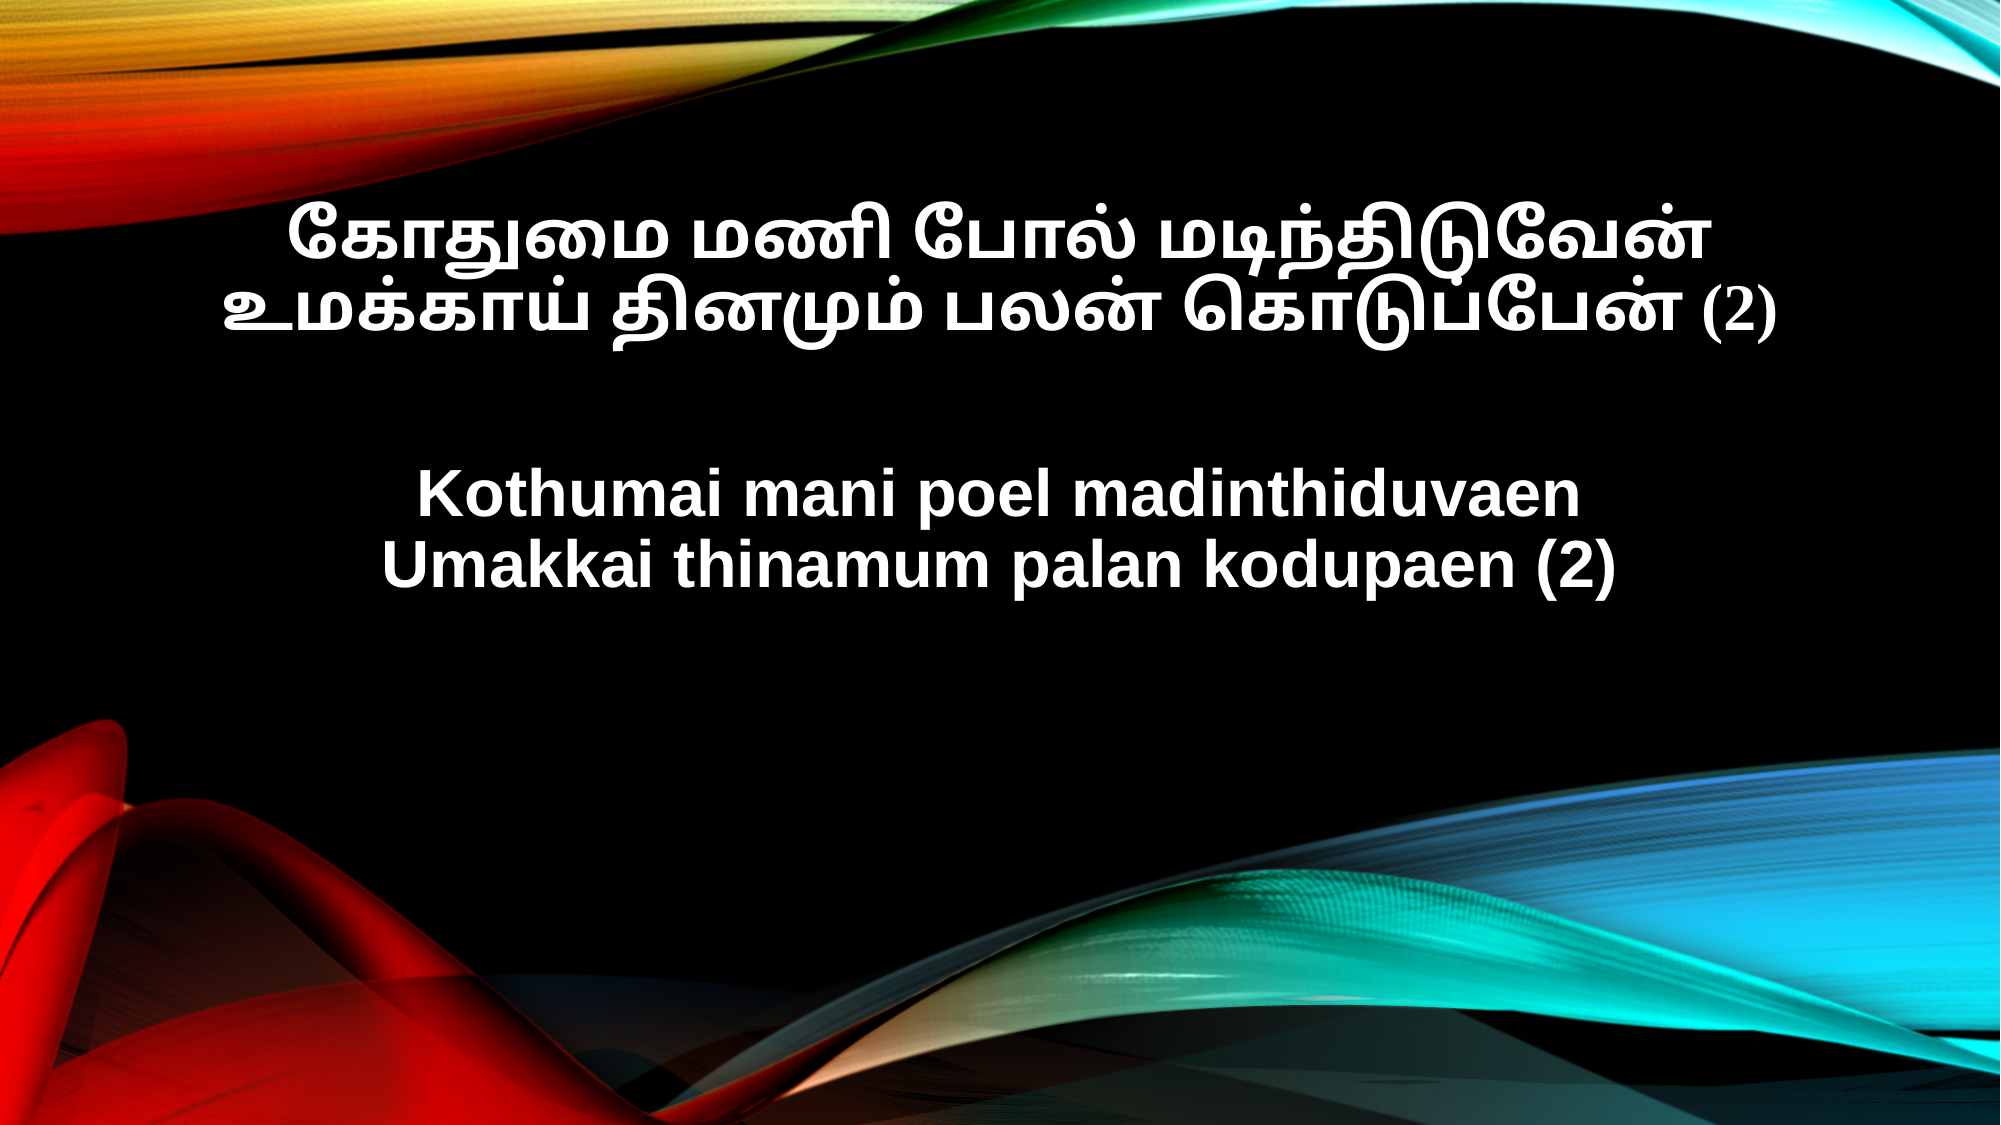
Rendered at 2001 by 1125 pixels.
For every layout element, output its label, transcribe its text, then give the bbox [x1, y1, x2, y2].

subtitle கோதுமை மணி போல் மடிந்திடுவேன் உமக்காய் தினமும் பலன் கொடுப்பேன் (2) Kothumai mani poel madinthiduvaen Umakkai thinamum palan kodupaen (2) [0, 0, 2000, 1125]
